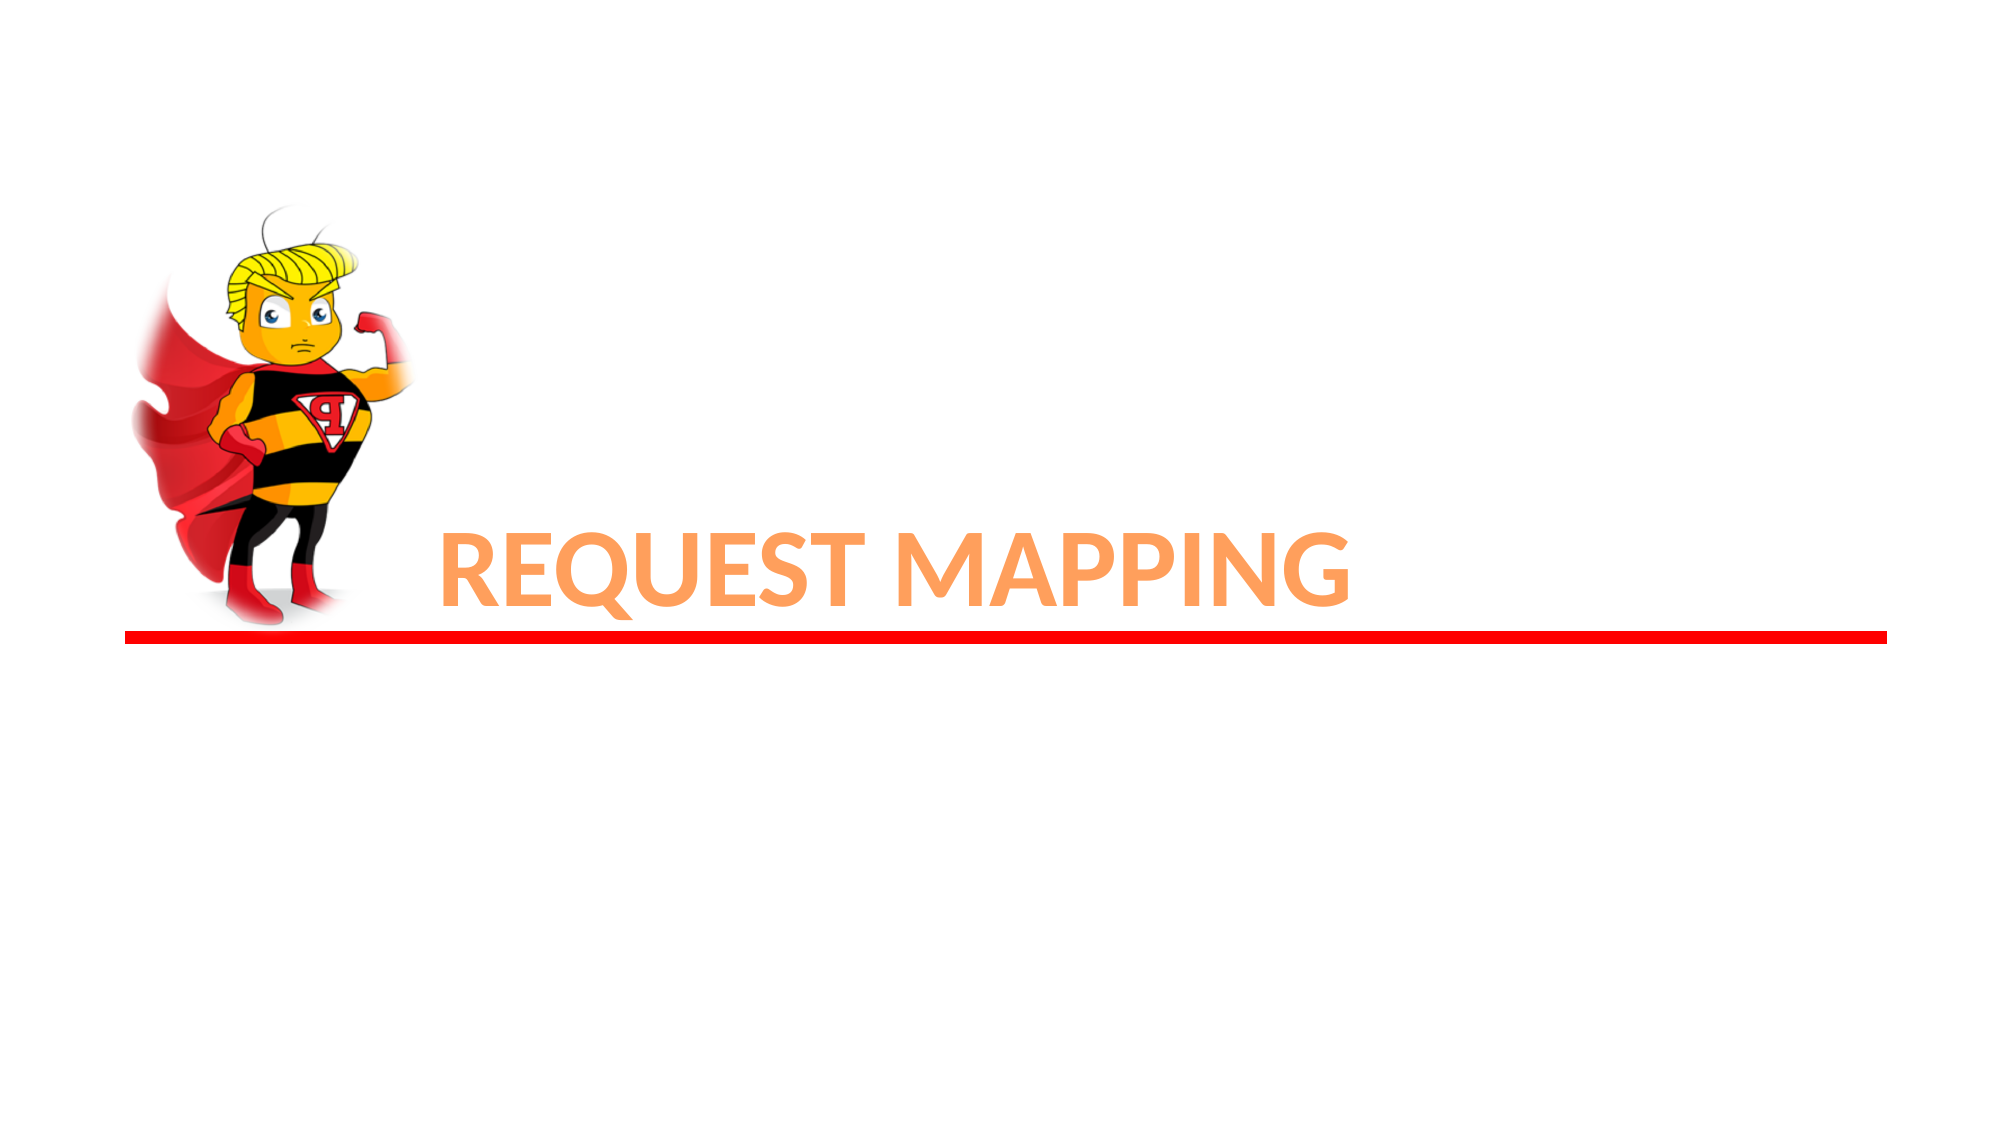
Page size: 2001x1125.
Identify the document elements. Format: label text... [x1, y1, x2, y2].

text_box Request Mapping [427, 486, 1888, 637]
picture [122, 195, 423, 642]
